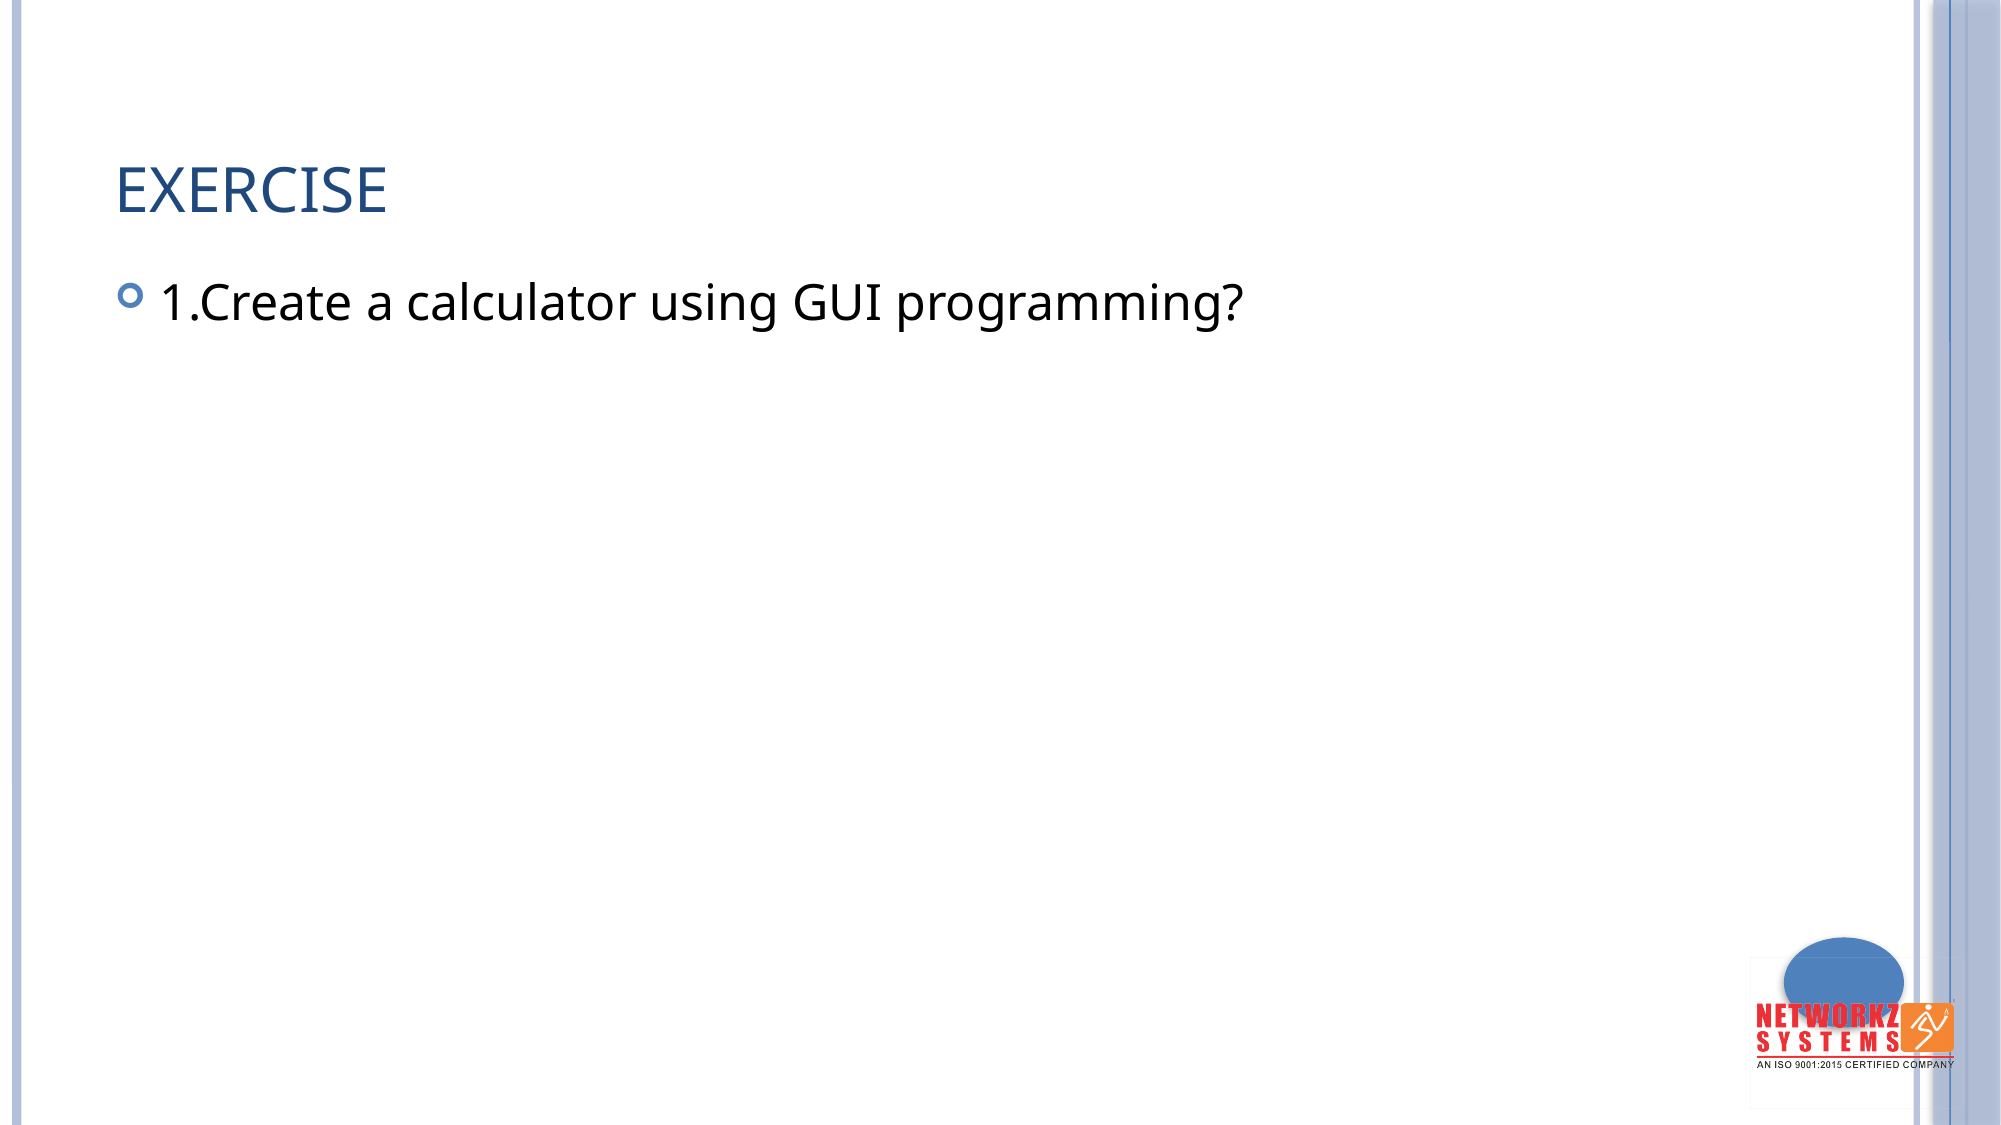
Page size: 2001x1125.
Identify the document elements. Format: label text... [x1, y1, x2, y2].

list 1.Create a calculator using GUI programming? [99, 262, 1834, 1062]
title exercise [99, 45, 1734, 233]
picture [1749, 956, 1965, 1109]
